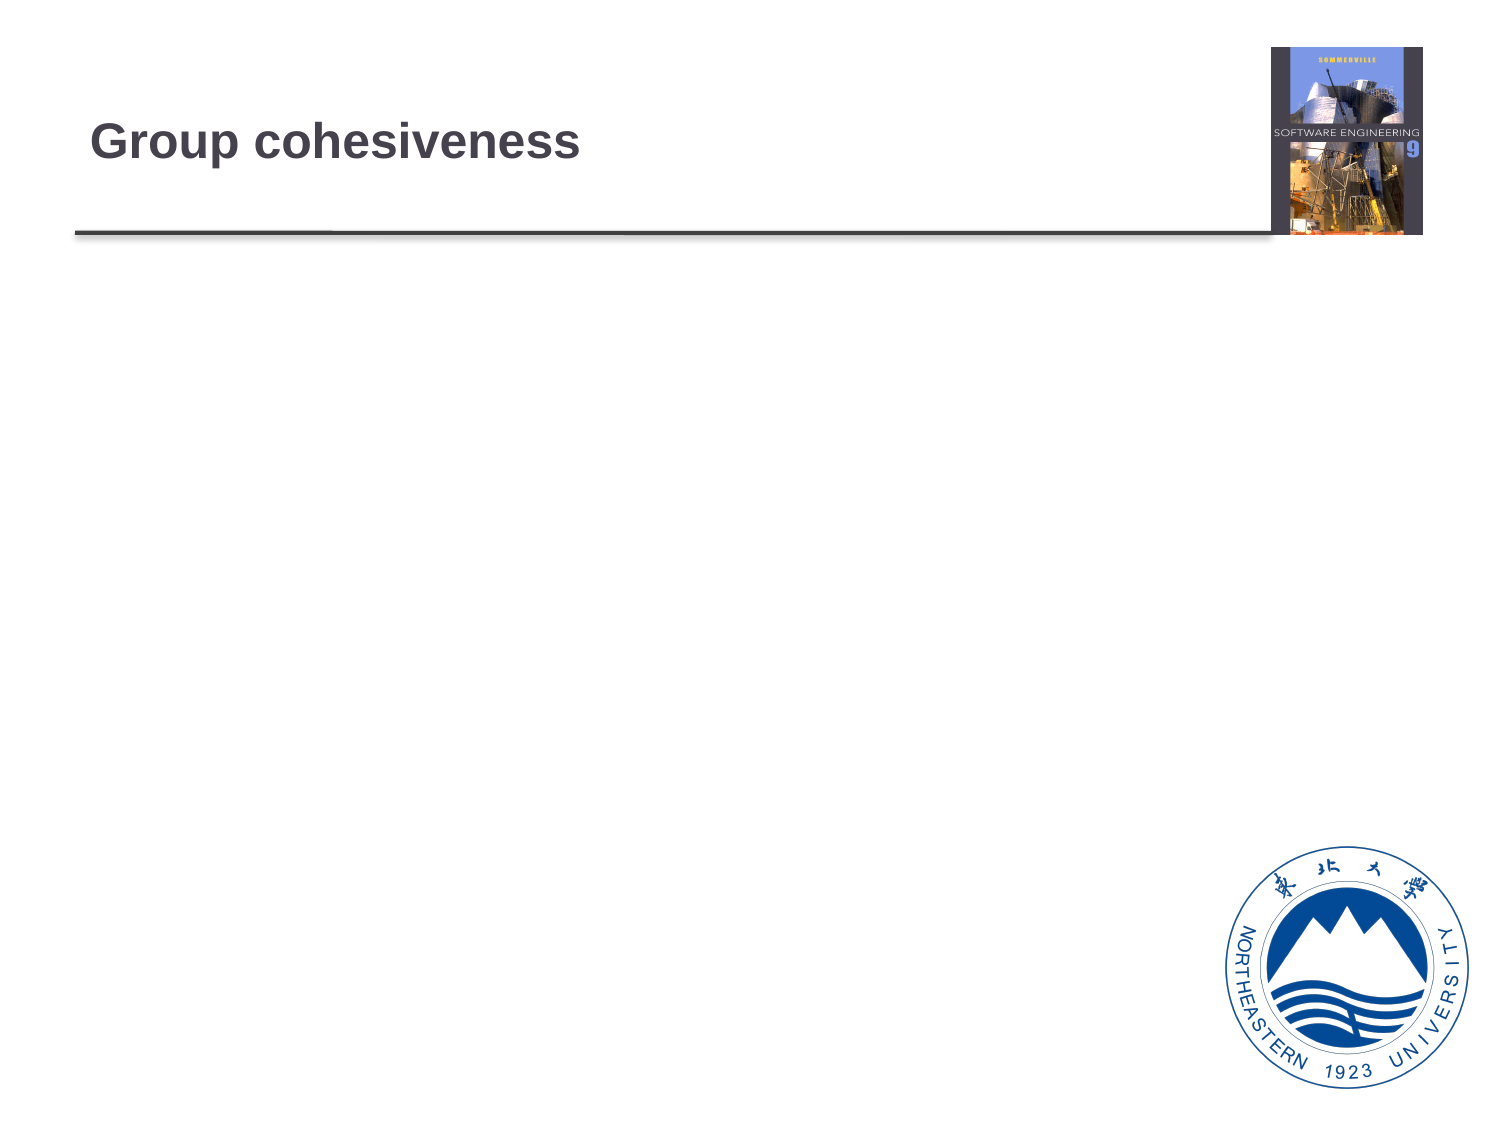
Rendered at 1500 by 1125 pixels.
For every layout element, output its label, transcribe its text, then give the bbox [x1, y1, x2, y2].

picture [1272, 47, 1423, 235]
title Group cohesiveness [74, 44, 1272, 233]
picture [1225, 846, 1469, 1089]
